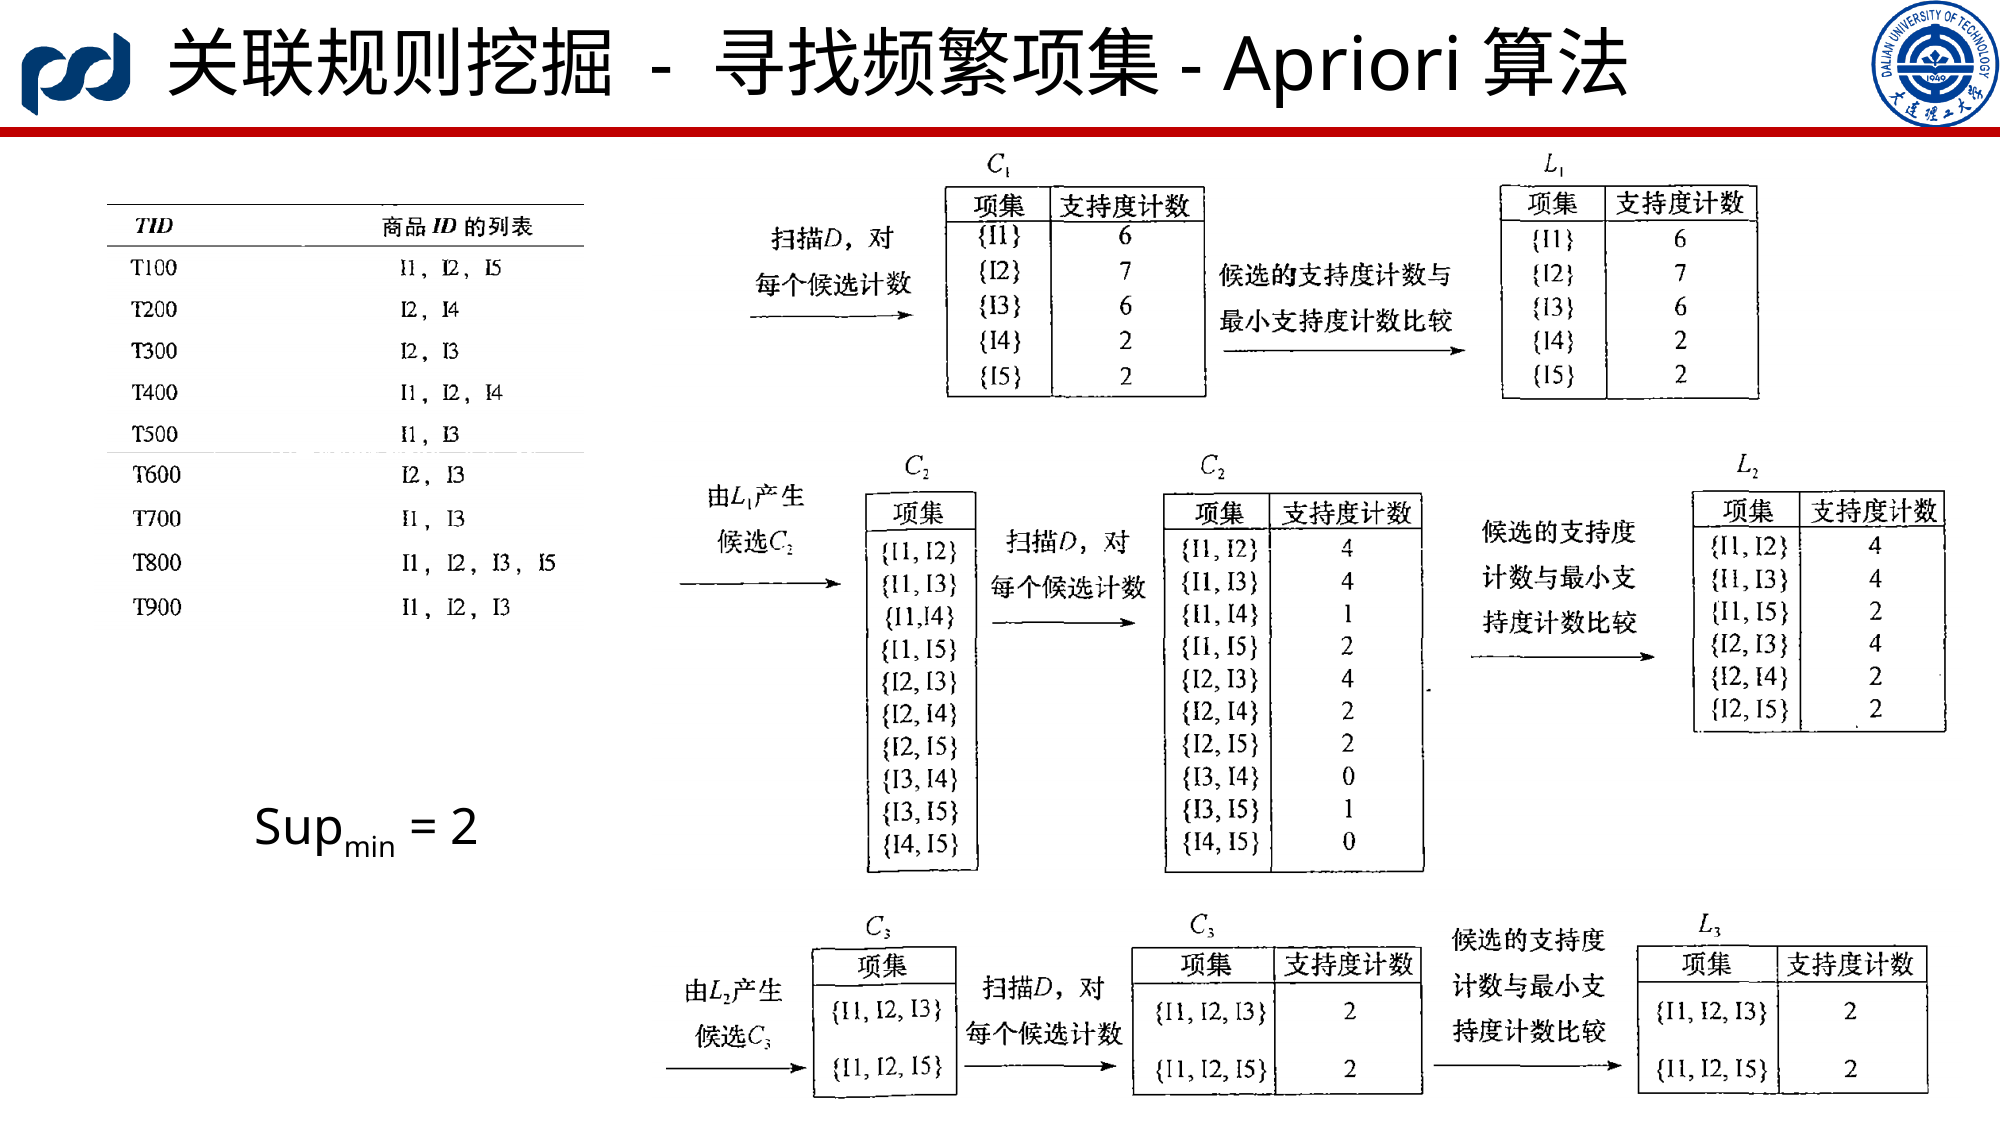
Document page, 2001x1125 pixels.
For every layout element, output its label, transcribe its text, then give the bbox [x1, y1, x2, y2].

picture [1871, 0, 2001, 128]
title 关联规则挖掘 - 寻找频繁项集- Apriori算法 [150, 15, 1736, 118]
picture [652, 143, 1963, 1110]
picture [12, 11, 150, 122]
text_box Supmin = 2 [239, 787, 528, 871]
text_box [94, 204, 584, 647]
